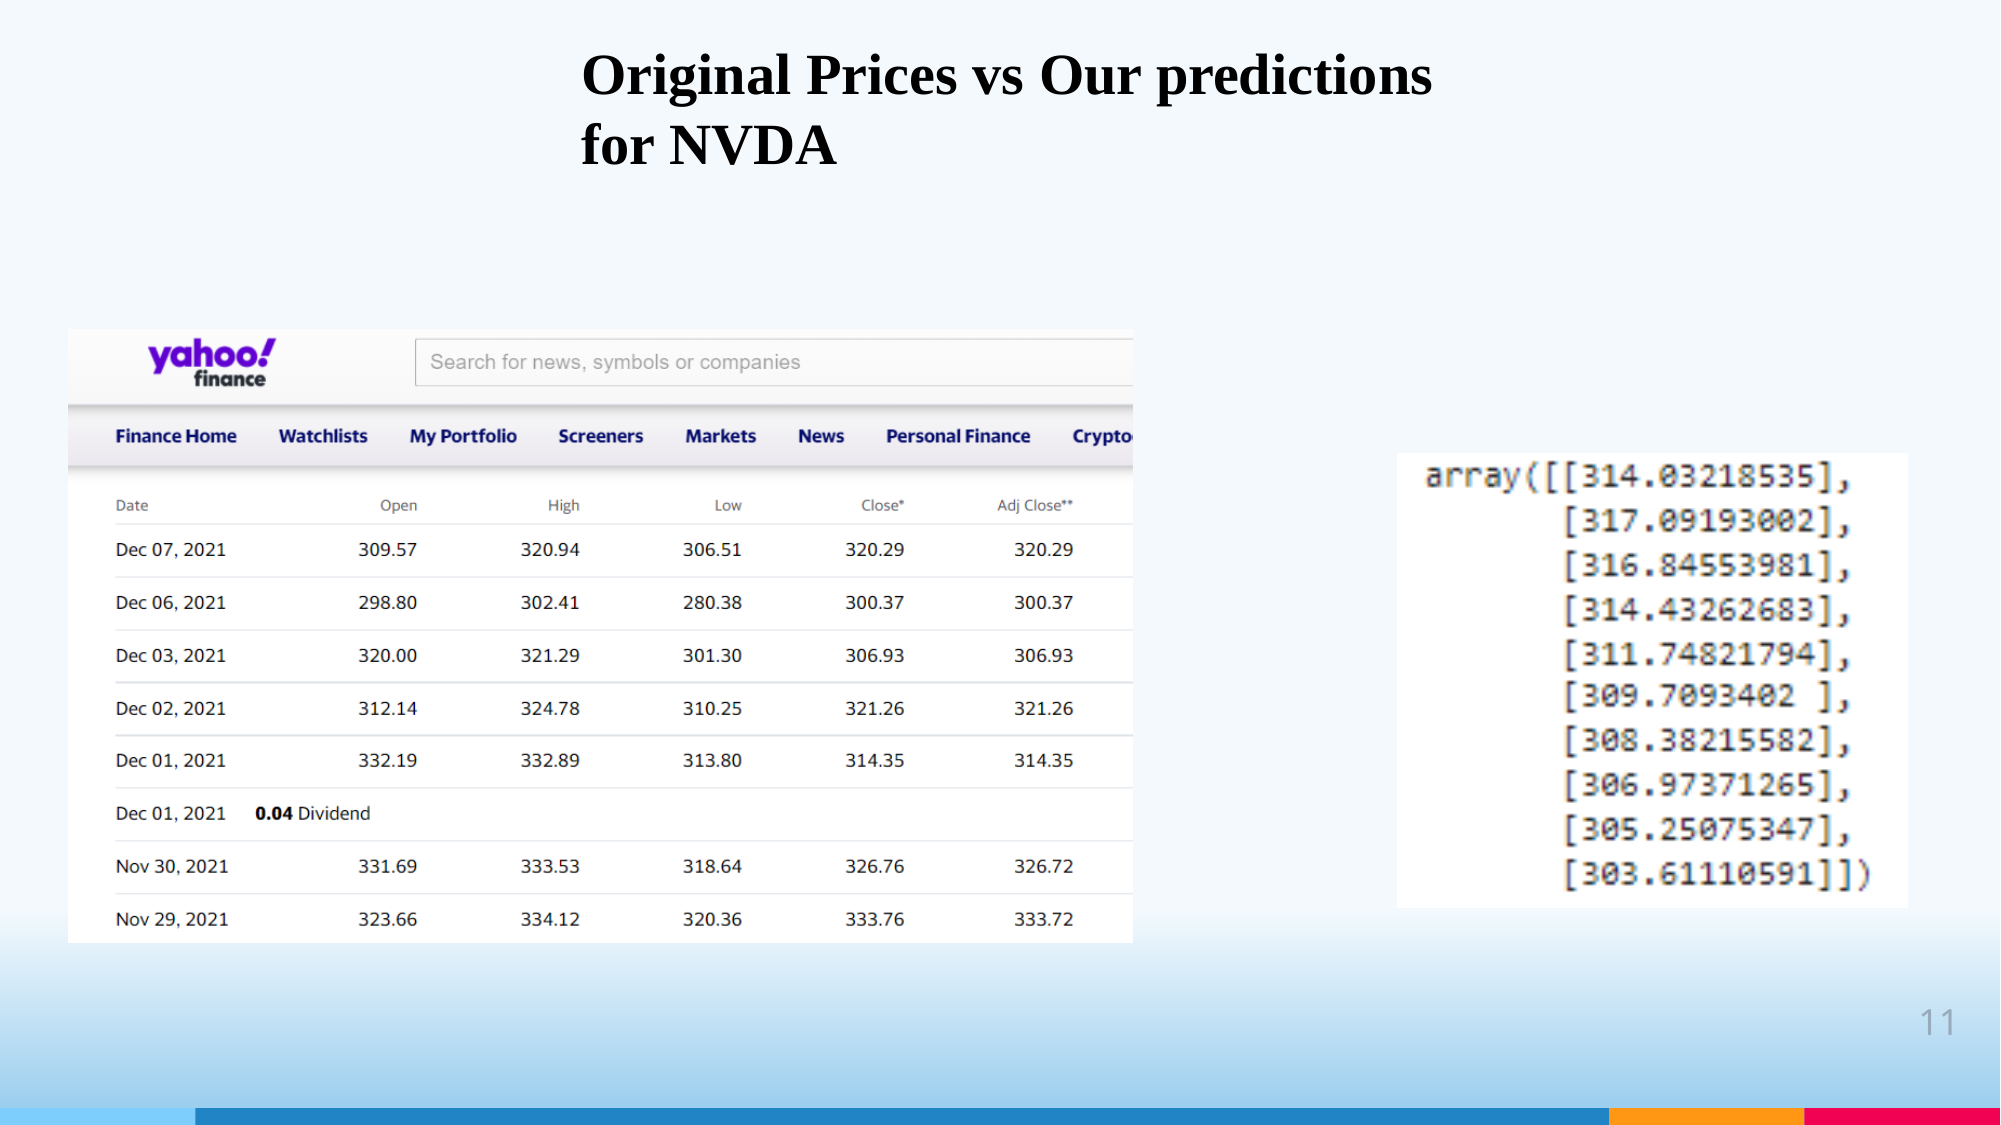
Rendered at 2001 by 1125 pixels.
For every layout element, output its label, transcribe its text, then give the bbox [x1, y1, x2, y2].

picture [1396, 453, 1908, 908]
slide_number 11 [17, 984, 1975, 1096]
text_box Original Prices vs Our predictions for NVDA [566, 29, 1464, 184]
picture [68, 328, 1134, 944]
